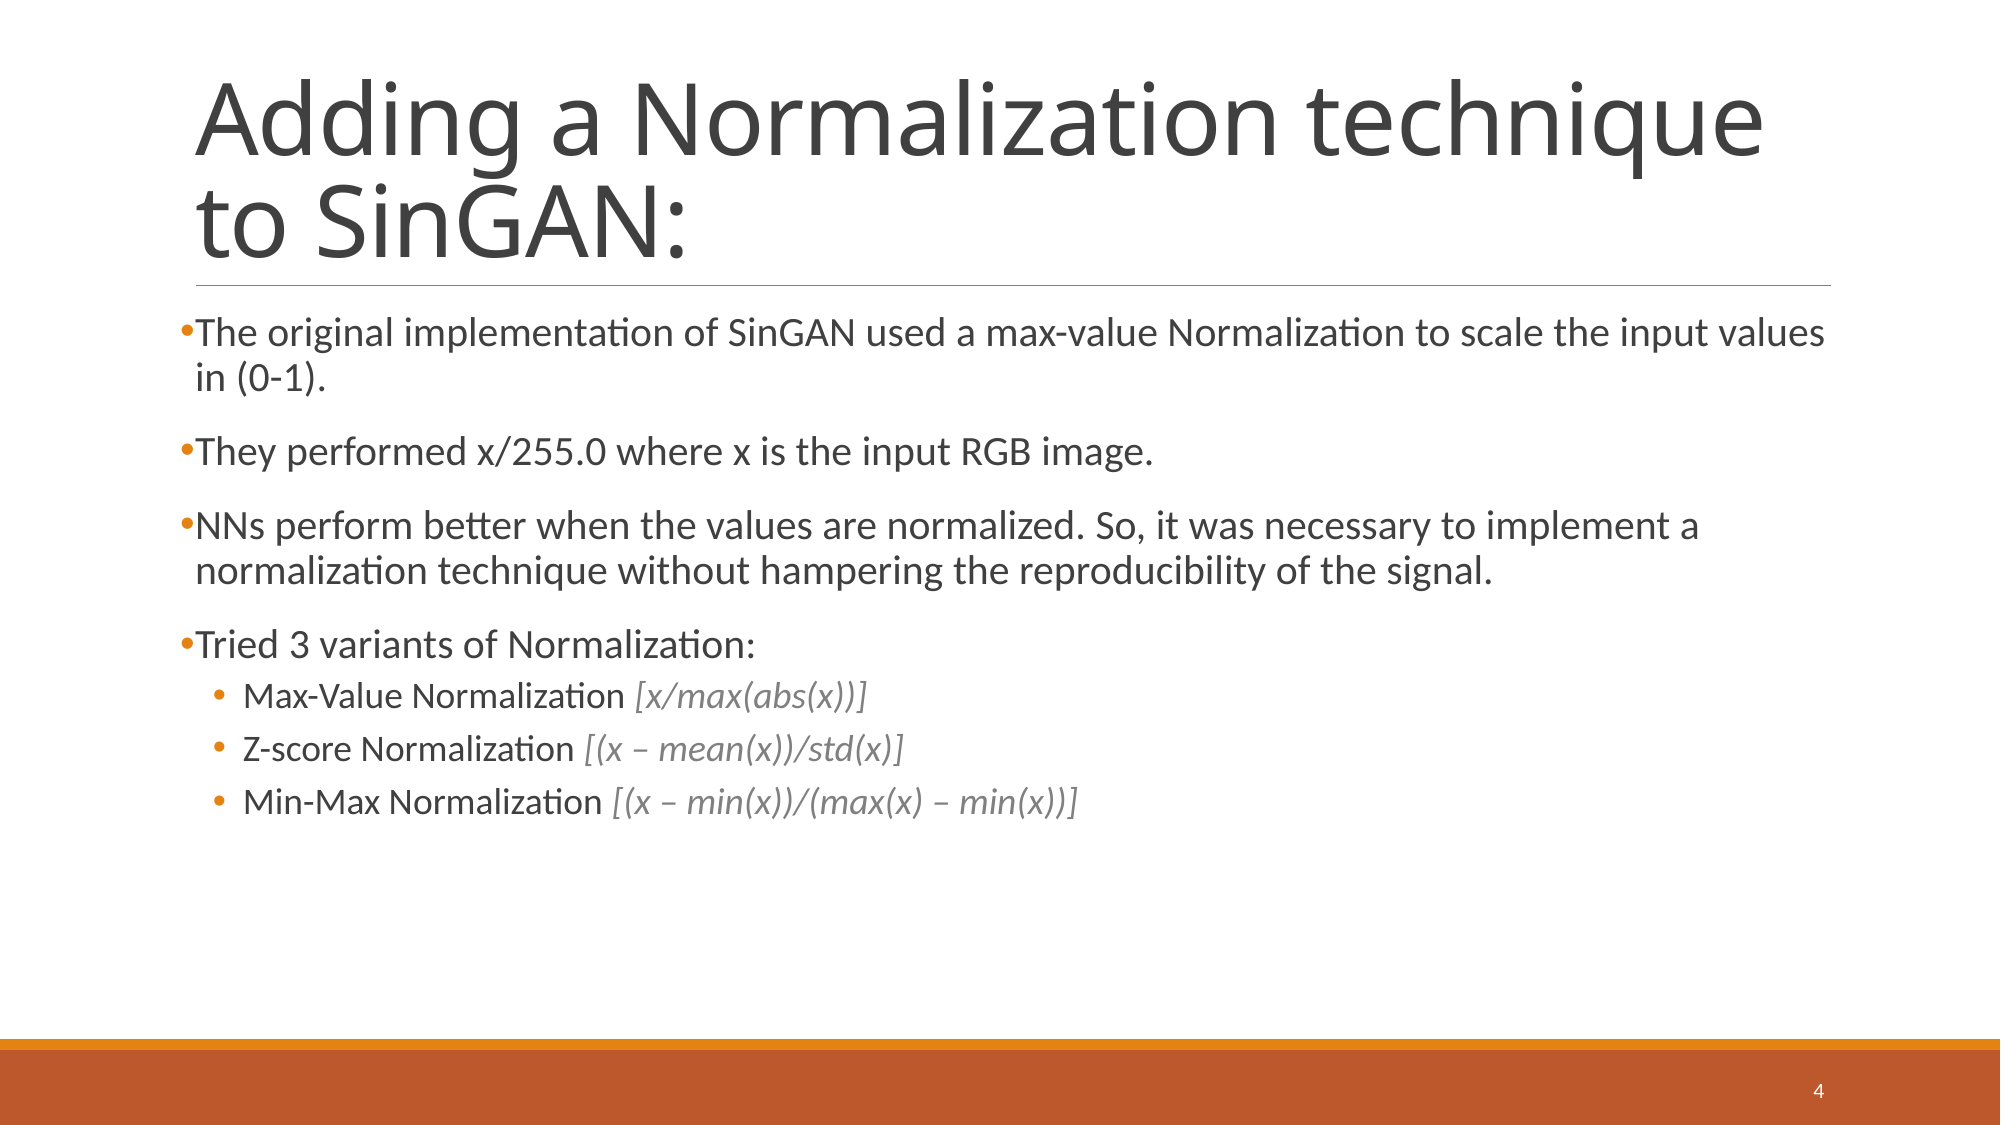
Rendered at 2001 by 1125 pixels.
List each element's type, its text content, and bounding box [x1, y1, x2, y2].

list The original implementation of SinGAN used a max-value Normalization to scale the input values in (0-1). They performed x/255.0 where x is the input RGB image. NNs perform better when the values are normalized. So, it was necessary to implement a normalization technique without hampering the reproducibility of the signal. Tried 3 variants of Normalization: Max-Value Normalization [x/max(abs(x))] Z-score Normalization [(x – mean(x))/std(x)] Min-Max Normalization [(x – min(x))/(max(x) – min(x))] [180, 302, 1830, 963]
title Adding a Normalization technique to SinGAN: [180, 47, 1830, 285]
slide_number 4 [1624, 1059, 1840, 1120]
